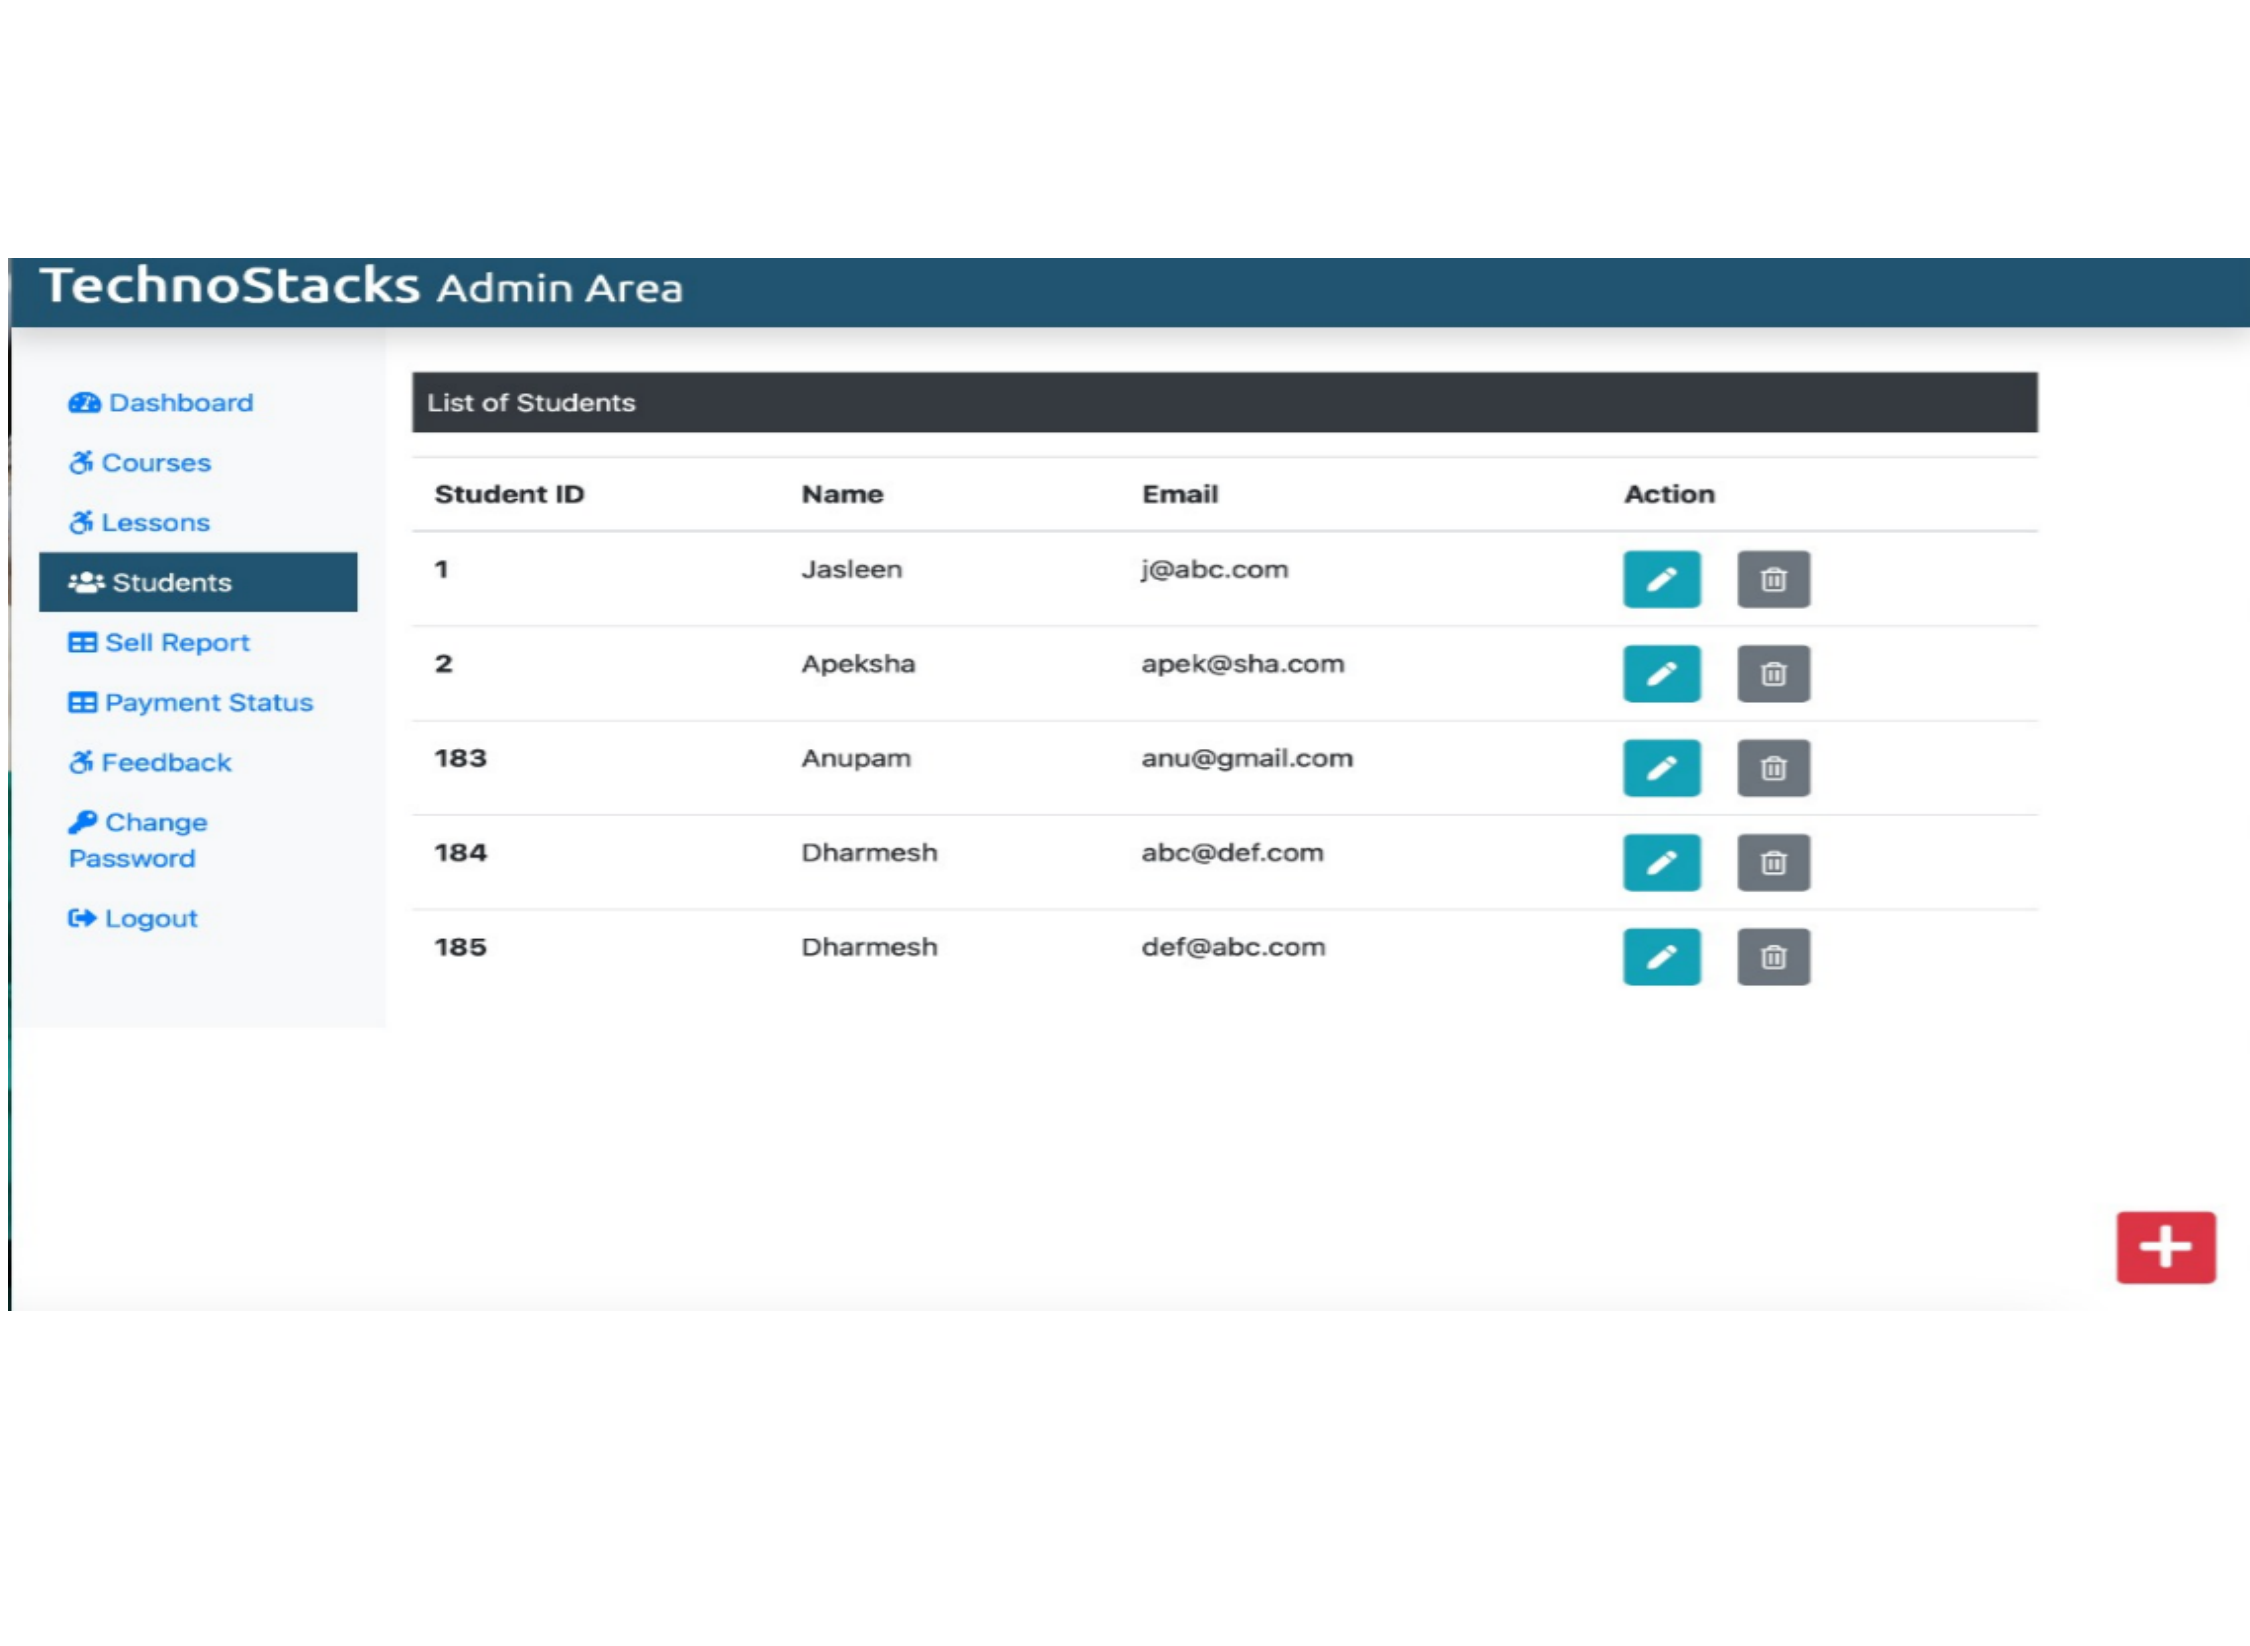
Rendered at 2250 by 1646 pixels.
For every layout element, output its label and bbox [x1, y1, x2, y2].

picture [8, 257, 2250, 1311]
